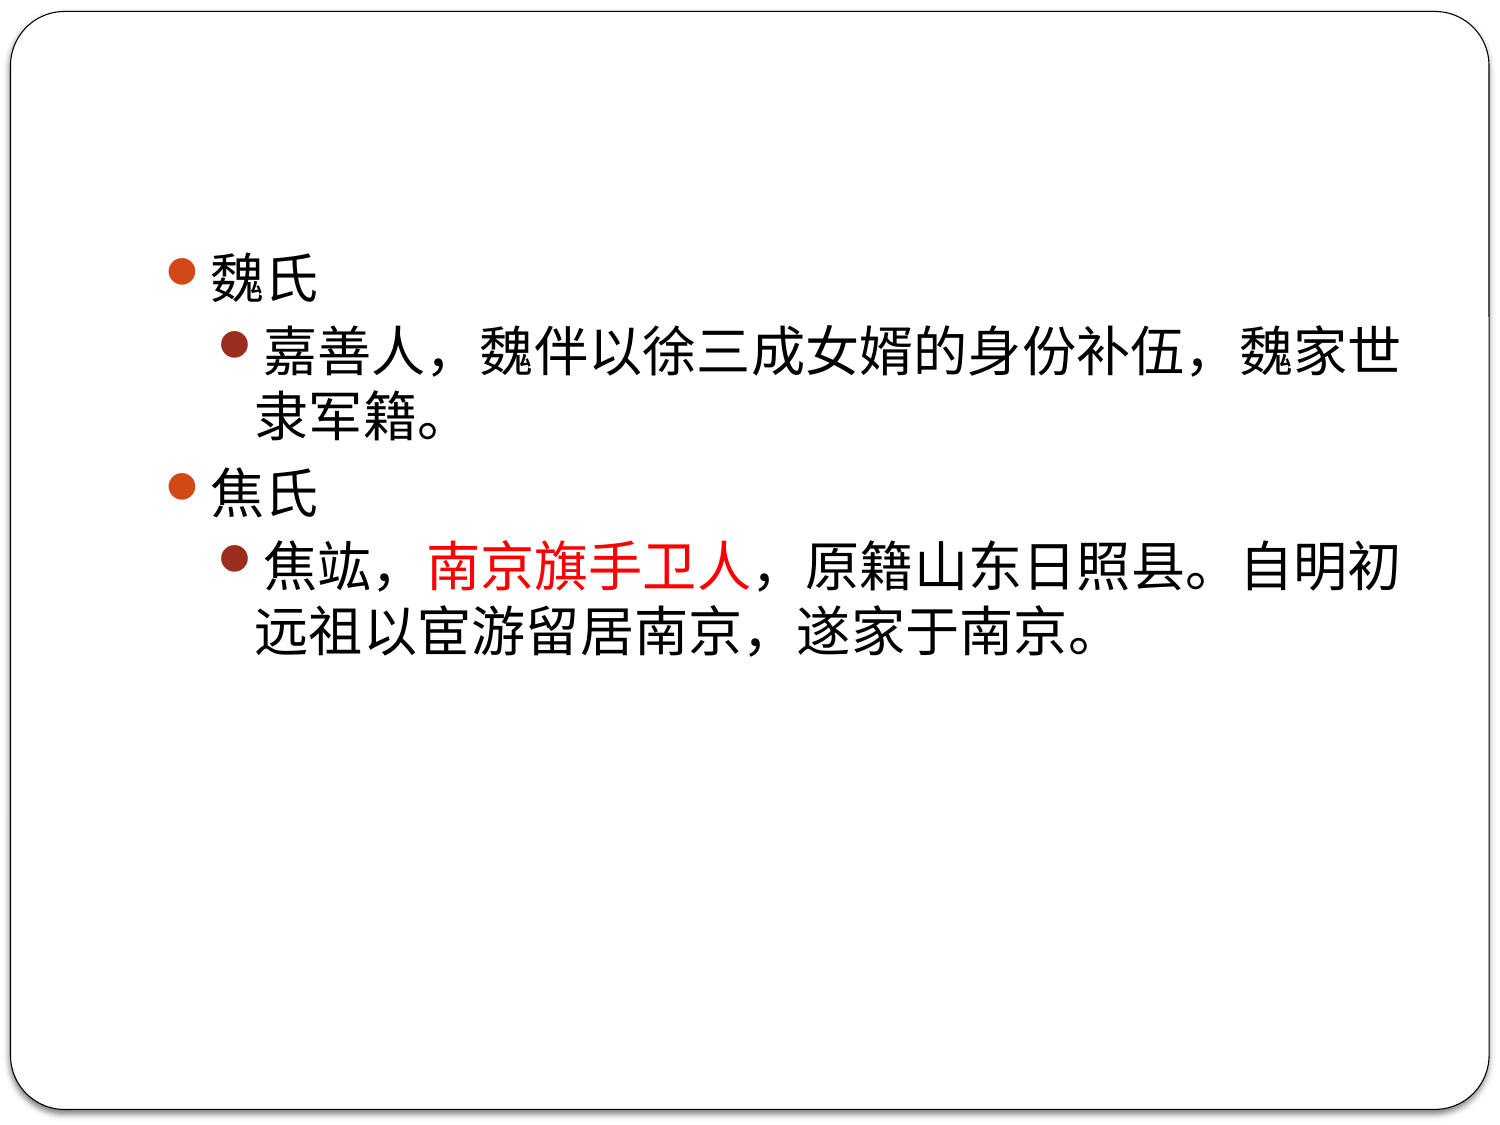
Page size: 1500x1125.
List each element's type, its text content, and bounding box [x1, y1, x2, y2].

list 魏氏 嘉善人，魏伴以徐三成女婿的身份补伍，魏家世隶军籍。 焦氏 焦竑，南京旗手卫人，原籍山东日照县。自明初远祖以宦游留居南京，遂家于南京。 [150, 237, 1425, 988]
